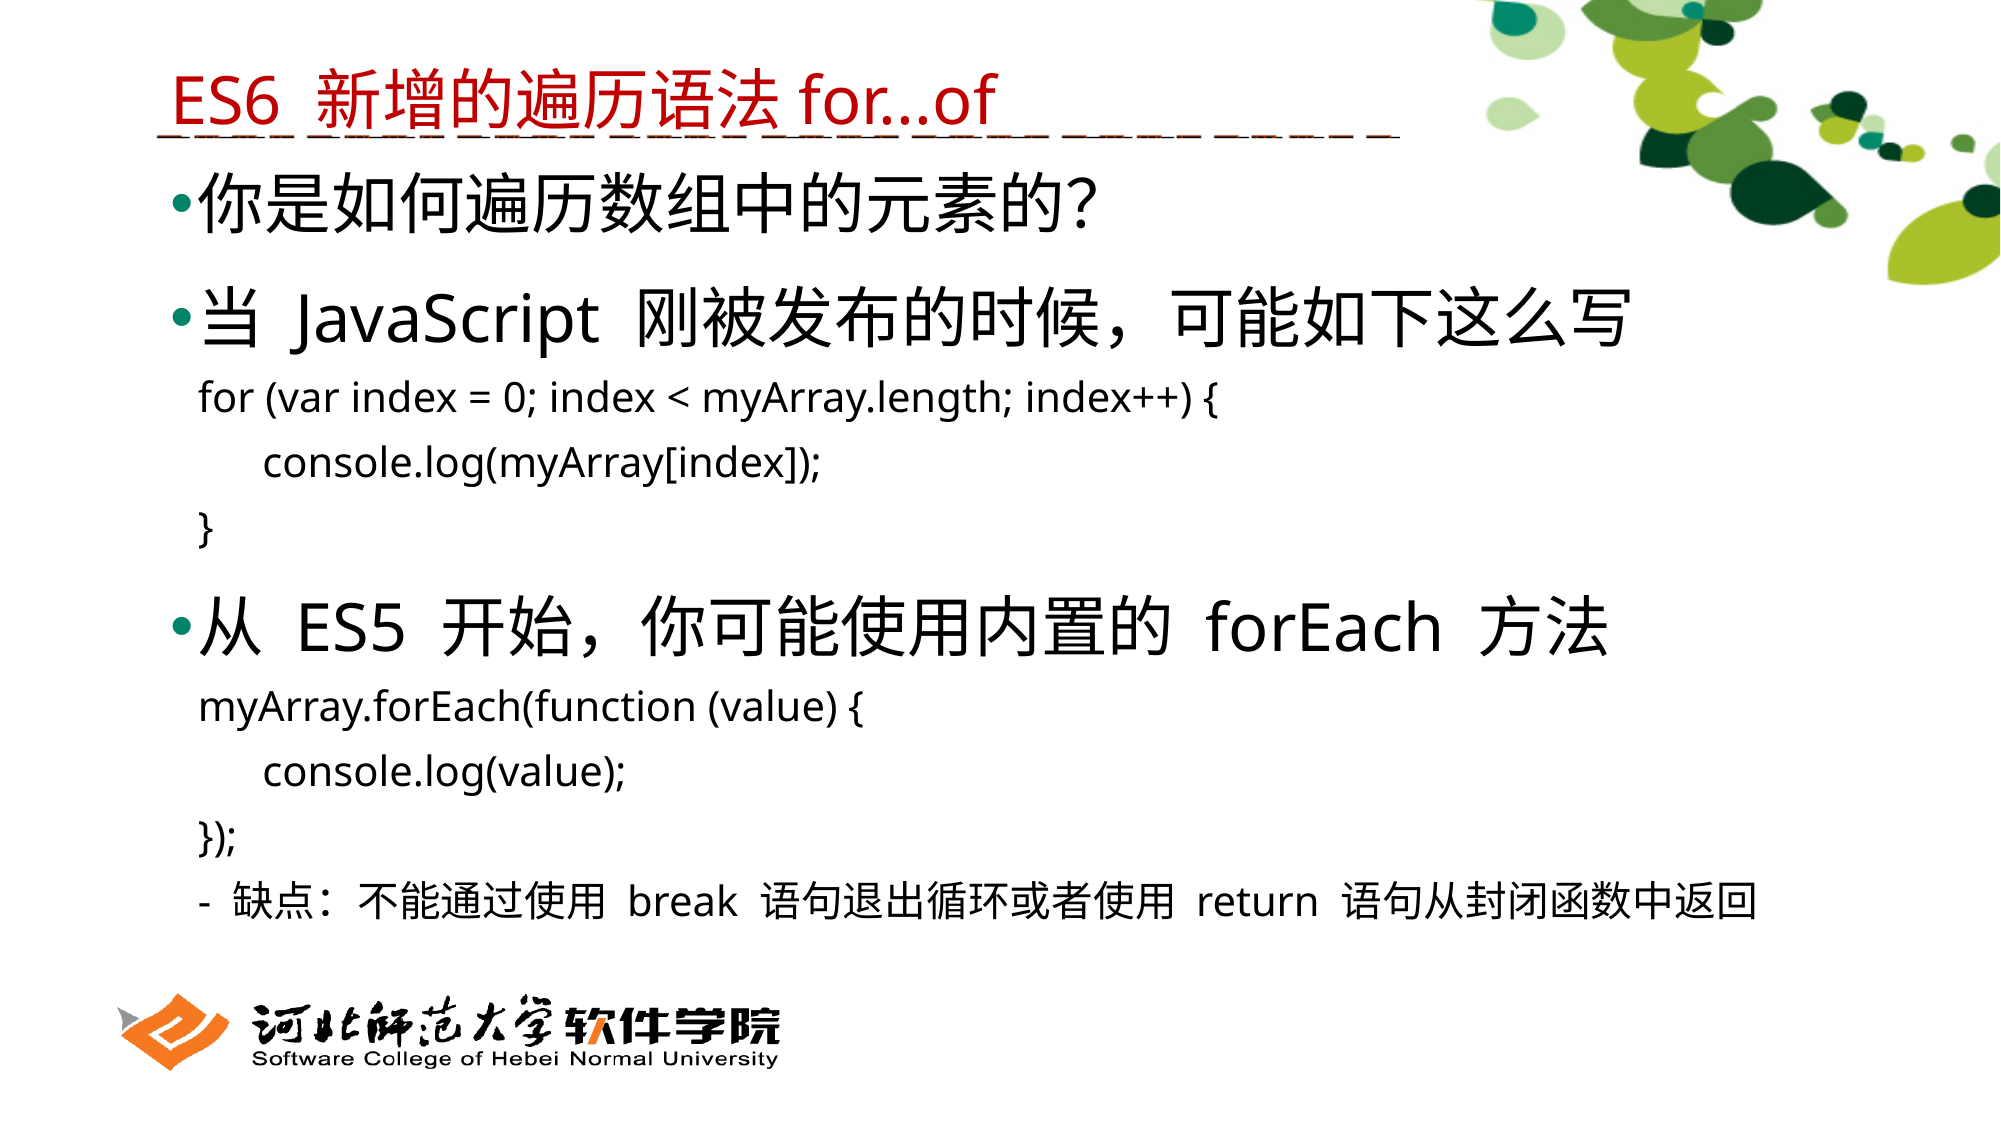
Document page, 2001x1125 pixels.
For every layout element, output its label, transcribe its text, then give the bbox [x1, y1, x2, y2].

list ES6 新增的遍历语法for...of [155, 50, 1536, 131]
picture [0, 0, 2001, 1125]
list 你是如何遍历数组中的元素的？ 当 JavaScript 刚被发布的时候，可能如下这么写 for (var index = 0; index < myArray.length; index++) { console.log(myArray[index]); } 从 ES5 开始，你可能使用内置的 forEach 方法 myArray.forEach(function (value) { console.log(value); }); - 缺点：不能通过使用 break 语句退出循环或者使用 return 语句从封闭函数中返回 [155, 130, 1865, 970]
